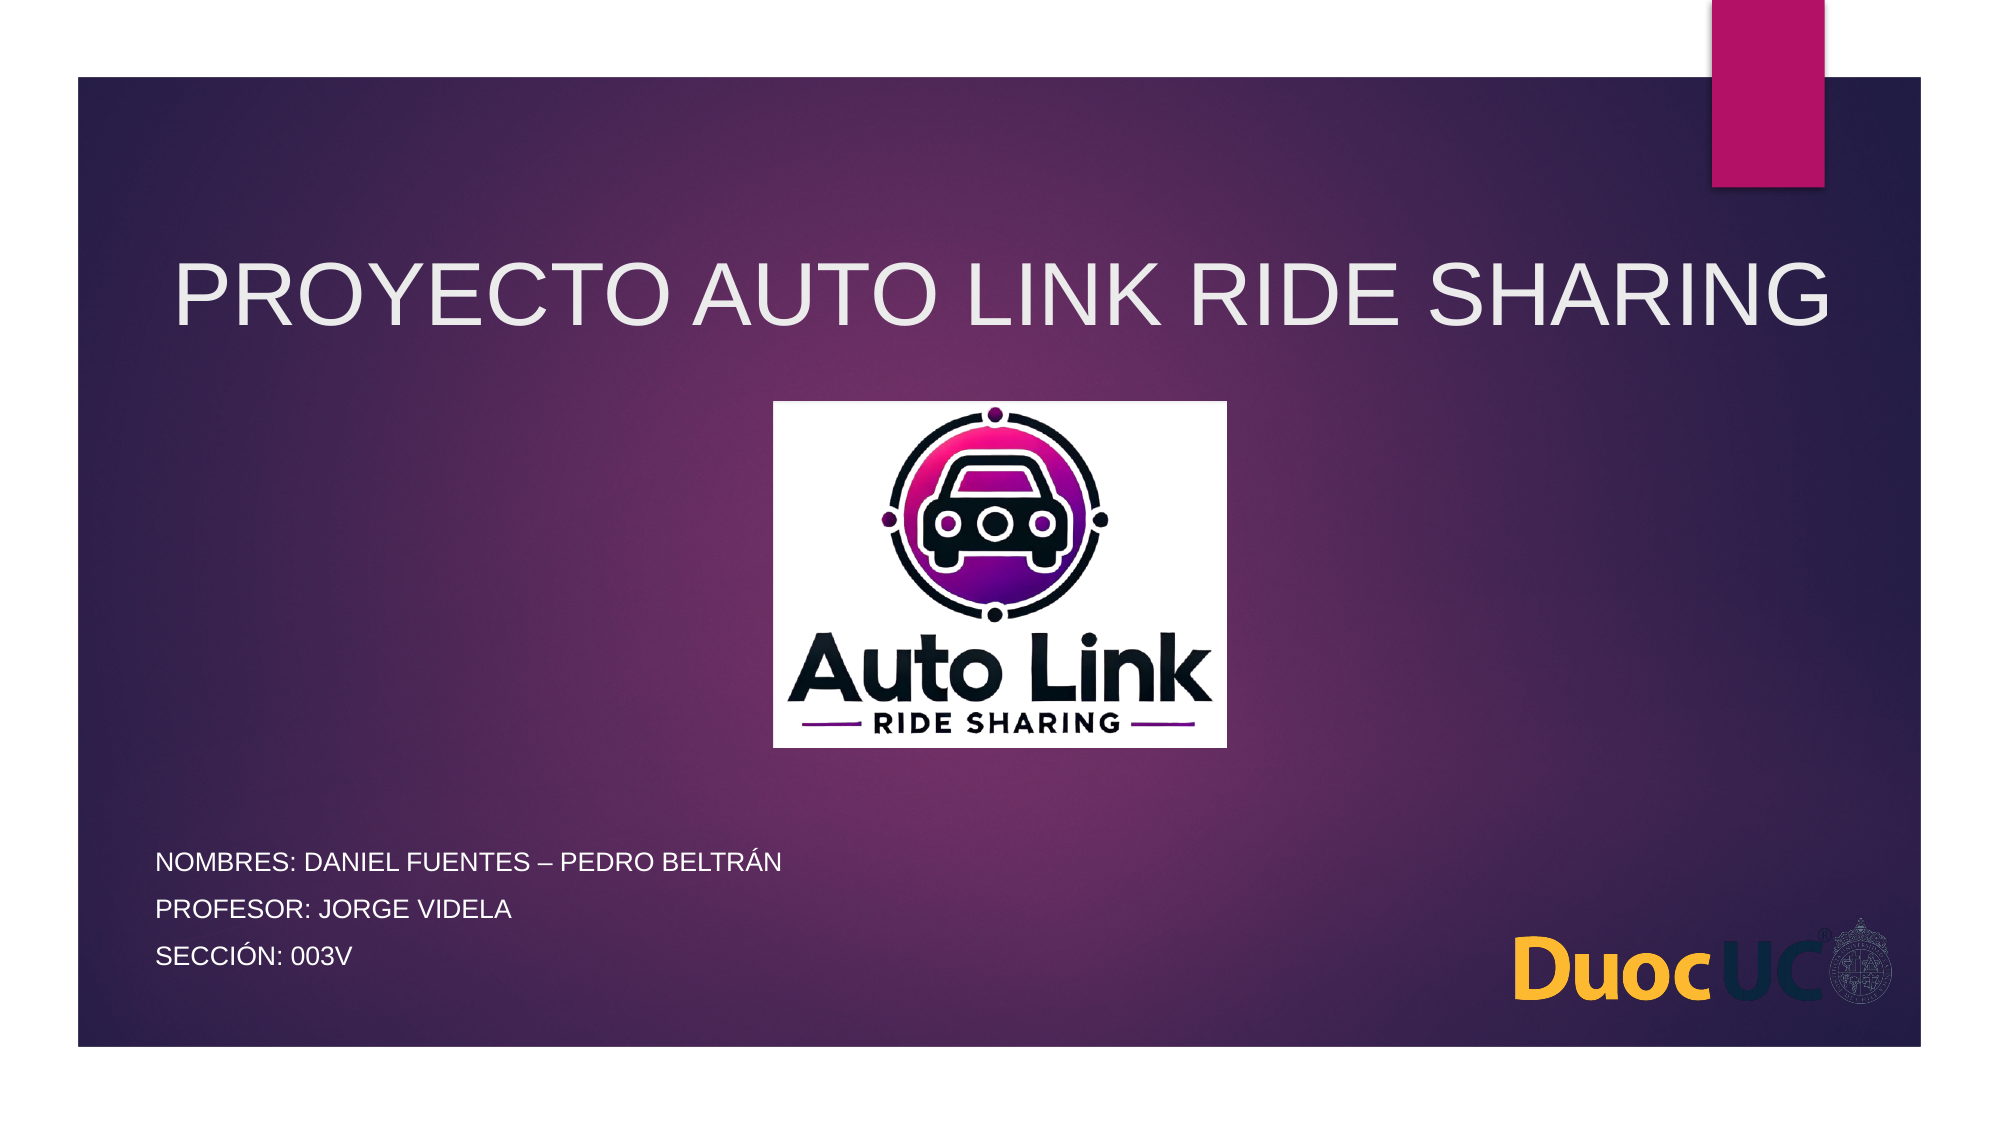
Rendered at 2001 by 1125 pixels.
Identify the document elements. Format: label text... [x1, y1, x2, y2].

picture [79, 78, 1920, 1046]
title PROYECTO AUTO LINK RIDE SHARING [157, 253, 2000, 352]
subtitle NOMBRES: DANIEL FUENTES – PEDRO BELTRÁN PROFESOR: JORGE VIDELA SECCIÓN: 003V [139, 837, 1588, 980]
